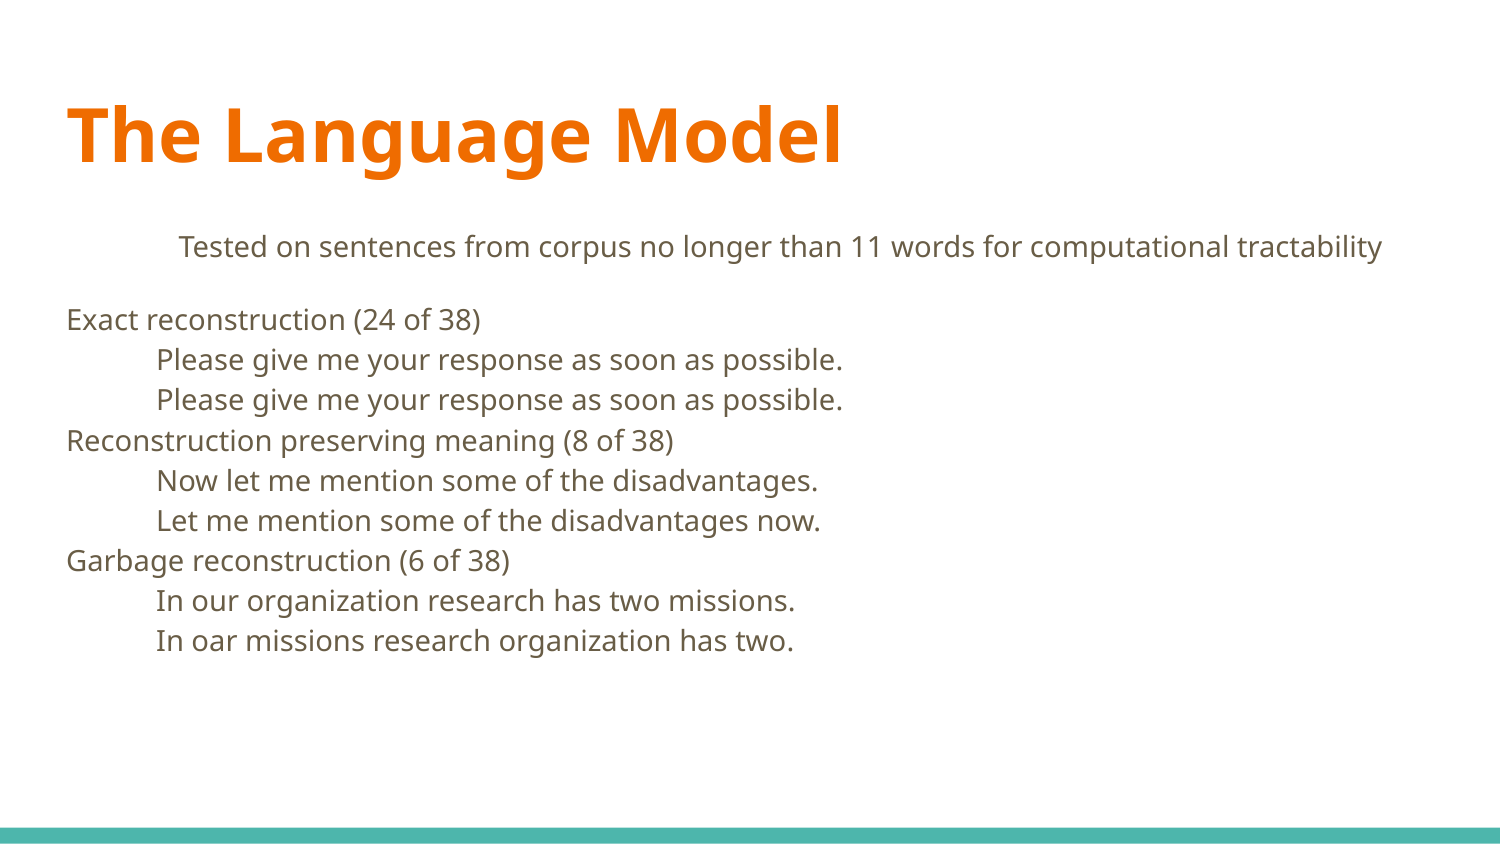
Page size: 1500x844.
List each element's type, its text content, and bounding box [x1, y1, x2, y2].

list Tested on sentences from corpus no longer than 11 words for computational tractability Exact reconstruction (24 of 38) Please give me your response as soon as possible. Please give me your response as soon as possible. Reconstruction preserving meaning (8 of 38) Now let me mention some of the disadvantages. Let me mention some of the disadvantages now. Garbage reconstruction (6 of 38) In our organization research has two missions. In oar missions research organization has two. [51, 207, 1449, 750]
title The Language Model [51, 72, 1449, 189]
